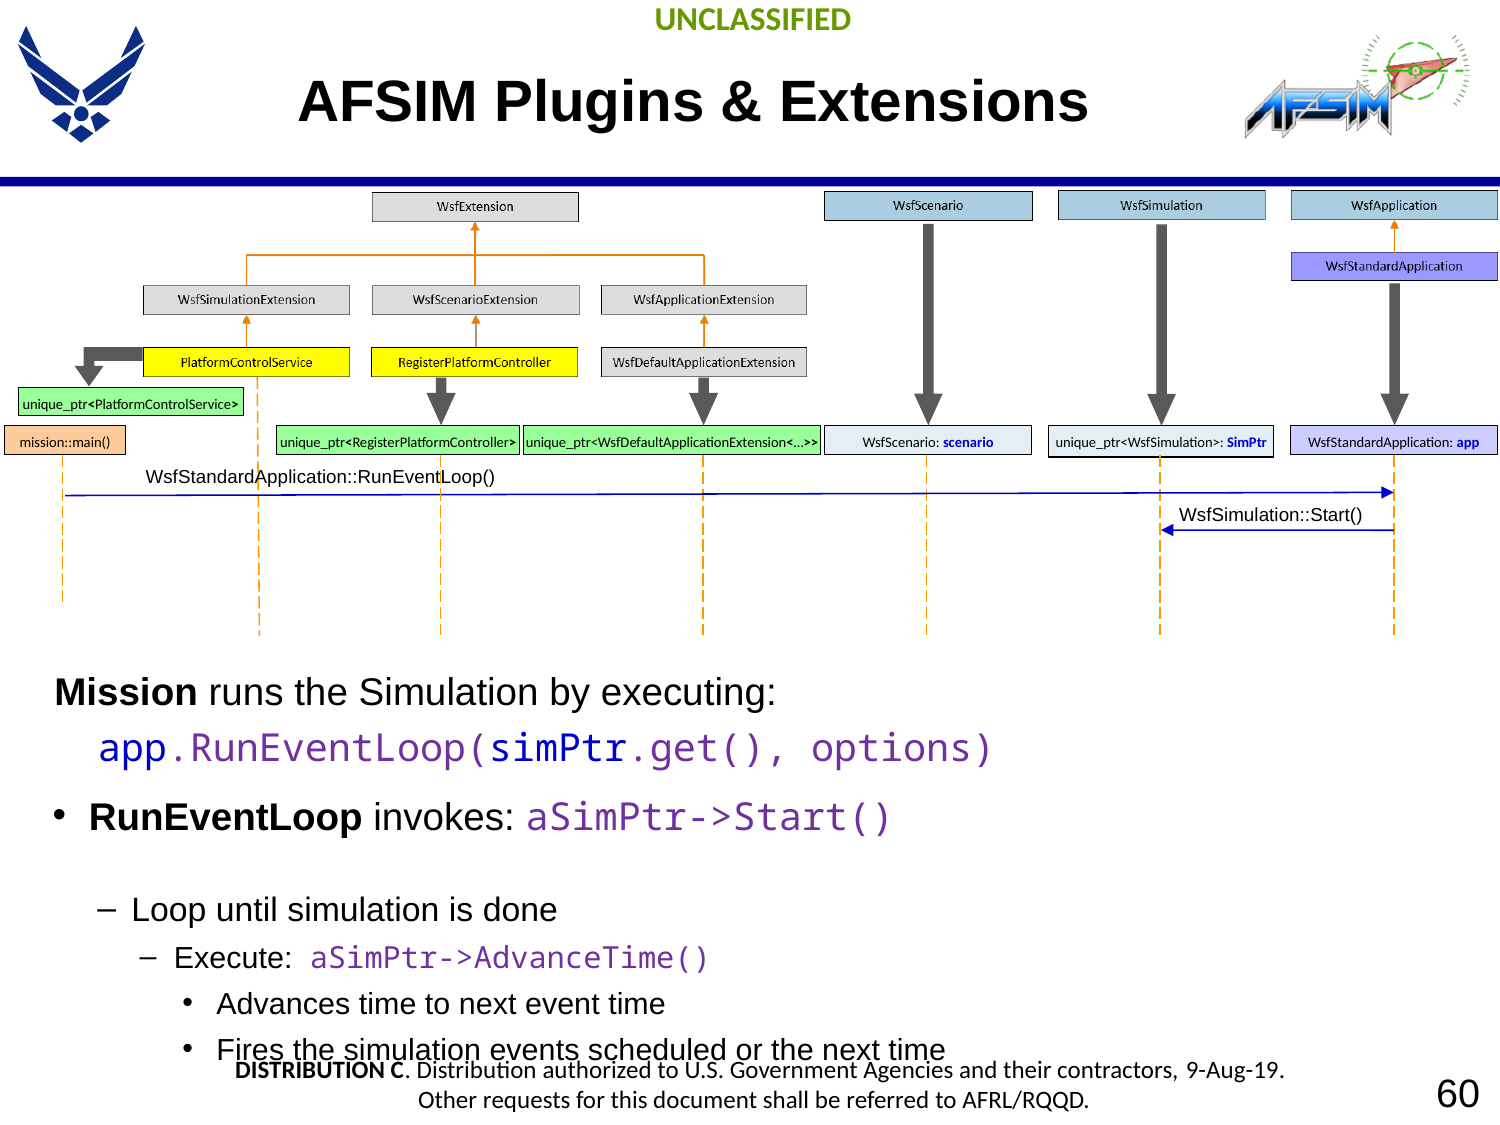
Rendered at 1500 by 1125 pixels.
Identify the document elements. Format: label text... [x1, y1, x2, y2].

text_box [82, 345, 138, 363]
text_box unique_ptr<WsfSimulation>: SimPtr [1047, 424, 1276, 459]
text_box [1145, 291, 1178, 428]
title AFSIM Plugins & Extensions [150, 4, 1238, 193]
text_box WsfStandardApplication::RunEventLoop() [264, 457, 440, 490]
picture [1238, 22, 1483, 147]
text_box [64, 492, 436, 496]
text_box WsfScenario: scenario [822, 423, 1034, 456]
picture [143, 192, 807, 379]
text_box mission::main() [2, 423, 128, 456]
text_box unique_ptr<WsfDefaultApplicationExtension<…>> [522, 424, 823, 456]
text_box unique_ptr<RegisterPlatformController> [275, 424, 522, 457]
text_box [912, 291, 945, 428]
text_box WsfStandardApplication: app [1288, 423, 1499, 456]
text_box WsfSimulation::Start() [1165, 505, 1378, 528]
text_box unique_ptr<PlatformControlService> [16, 386, 245, 418]
text_box [1378, 291, 1411, 428]
text_box [72, 346, 106, 386]
picture [824, 190, 1498, 283]
text_box [687, 387, 721, 428]
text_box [444, 492, 1394, 496]
text_box [424, 387, 458, 424]
text_box WsfStandardApplication::RunEventLoop() [130, 457, 251, 490]
text_box WsfStandardApplication::RunEventLoop() [441, 457, 510, 490]
